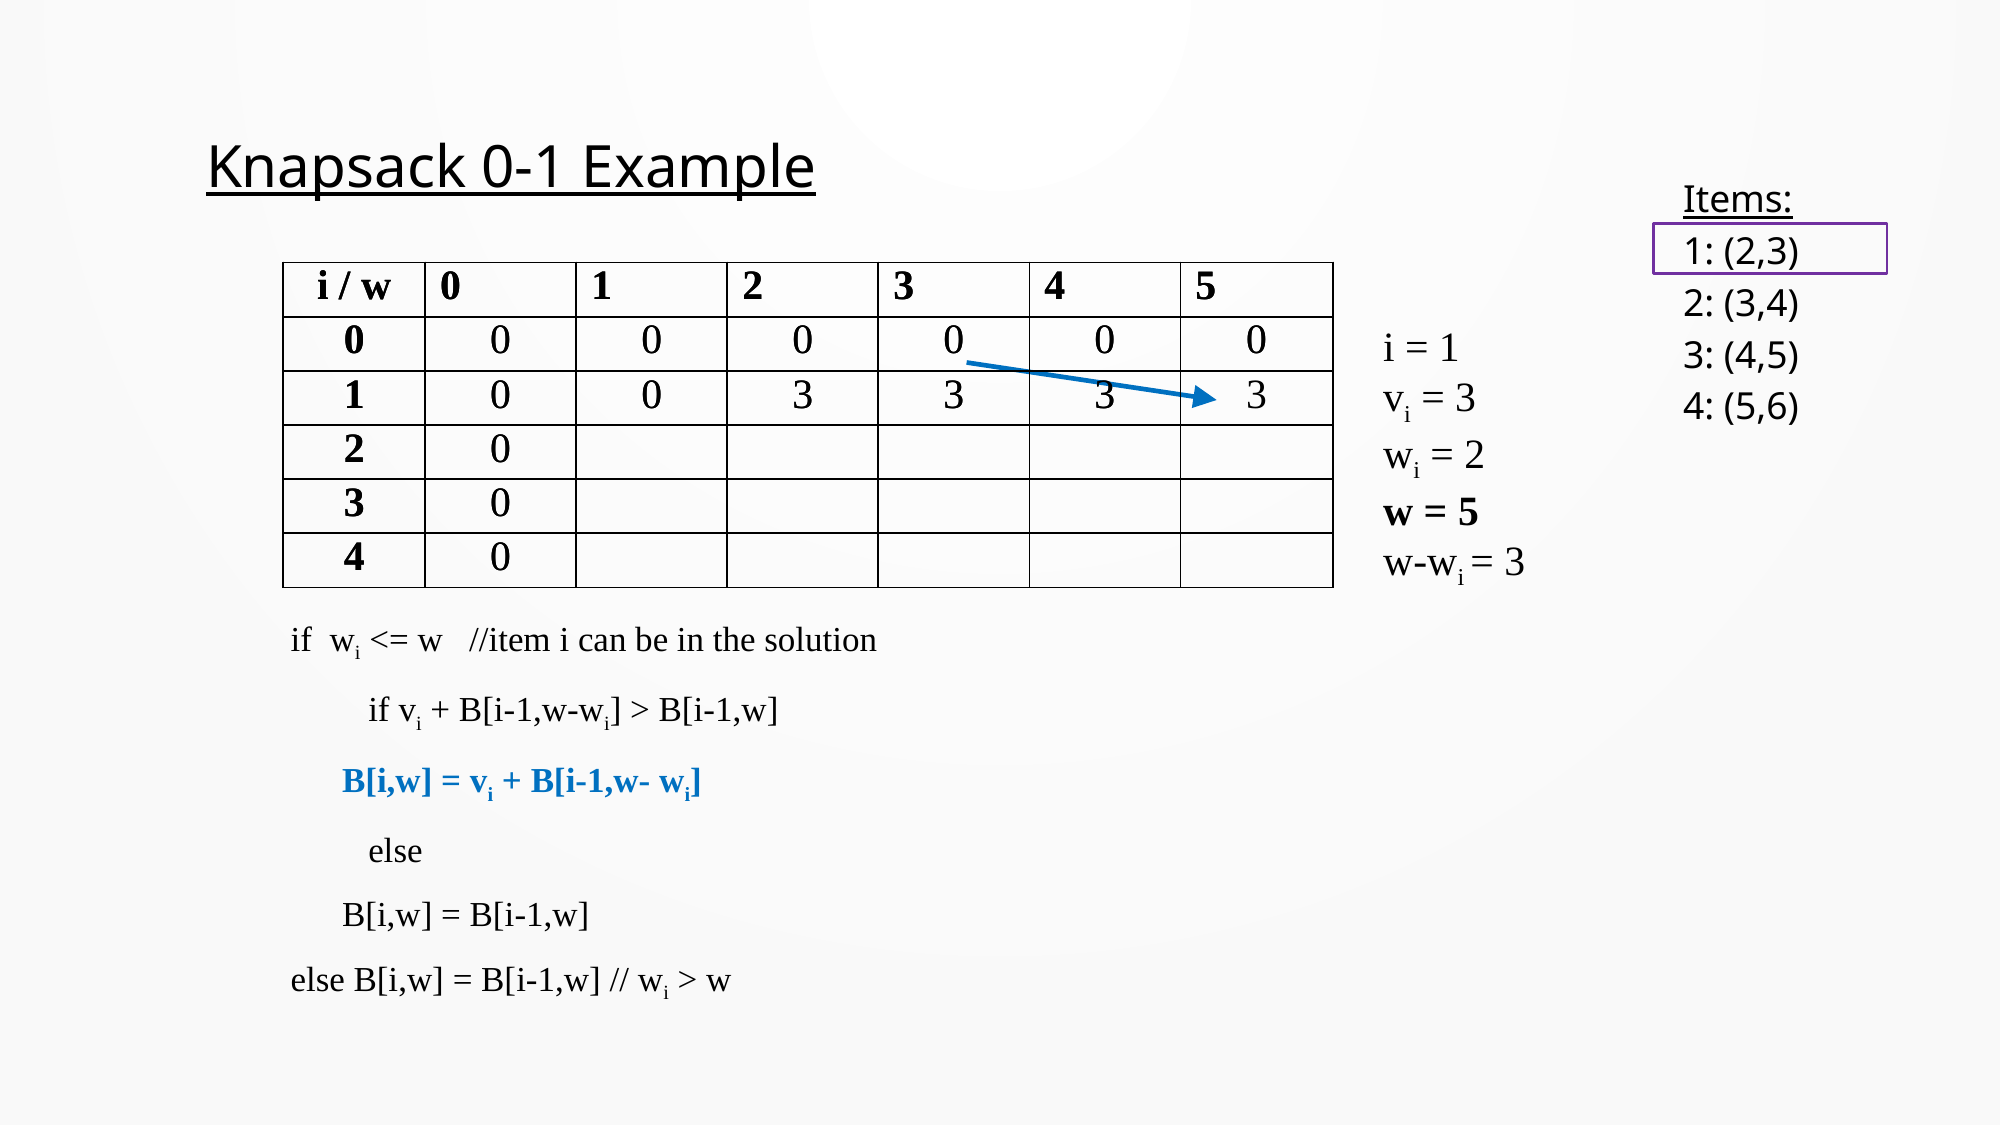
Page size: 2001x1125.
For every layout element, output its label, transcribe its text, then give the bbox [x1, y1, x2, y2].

table_cell 3 [879, 372, 1029, 424]
table_cell 0 [426, 318, 575, 370]
table_cell [577, 480, 726, 532]
table_cell 3 [1181, 372, 1332, 424]
table_header 4 [1030, 263, 1180, 316]
table_cell 0 [728, 318, 877, 370]
title Knapsack 0-1 Example [191, 129, 1832, 317]
text_box Items: 1: (2,3) 2: (3,4) 3: (4,5) 4: (5,6) [1656, 168, 1890, 444]
table_cell 0 [426, 480, 575, 532]
table_cell [1181, 534, 1332, 587]
text_box [1652, 222, 1888, 275]
table_cell [1030, 534, 1180, 587]
table_header i / w [284, 263, 424, 316]
table_cell [879, 480, 1029, 532]
table_header 5 [1181, 263, 1332, 316]
table_cell 4 [284, 534, 424, 587]
text_box i = 1 vi = 3 wi = 2 w = 5 w-wi = 3 [1368, 312, 1541, 598]
table_cell [728, 480, 877, 532]
table_cell [728, 426, 877, 478]
table_cell 0 [577, 318, 726, 370]
table_cell [1030, 426, 1180, 478]
table_cell [728, 534, 877, 587]
table_cell 3 [728, 372, 877, 424]
table_cell [577, 534, 726, 587]
table_cell [577, 426, 726, 478]
table_cell 0 [879, 318, 1029, 370]
table_cell 0 [426, 372, 575, 424]
table_header 3 [879, 263, 1029, 316]
table_cell 2 [284, 426, 424, 478]
table_cell 0 [426, 426, 575, 478]
table_header 1 [577, 263, 726, 316]
table_cell [879, 534, 1029, 587]
table_cell 0 [1181, 318, 1332, 370]
table_cell [1030, 480, 1180, 532]
table_cell 0 [1030, 318, 1180, 362]
table_cell 3 [284, 480, 424, 532]
list if wi <= w //item i can be in the solution if vi + B[i-1,w-wi] > B[i-1,w] B[i,w] = vi + B[i-1,w- wi] else B[i,w] = B[i-1,w] else B[i,w] = B[i-1,w] // wi > w [275, 603, 1693, 1016]
table_header 2 [728, 263, 877, 316]
table_cell 0 [577, 372, 726, 424]
table_cell 0 [284, 318, 424, 370]
table_cell [1181, 426, 1332, 478]
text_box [966, 362, 1217, 401]
table_header 0 [426, 263, 575, 316]
table_cell [1181, 480, 1332, 532]
table_cell [879, 426, 1029, 478]
table_cell 0 [426, 534, 575, 587]
table_cell 1 [284, 372, 424, 424]
table_cell 3 [1030, 401, 1180, 424]
